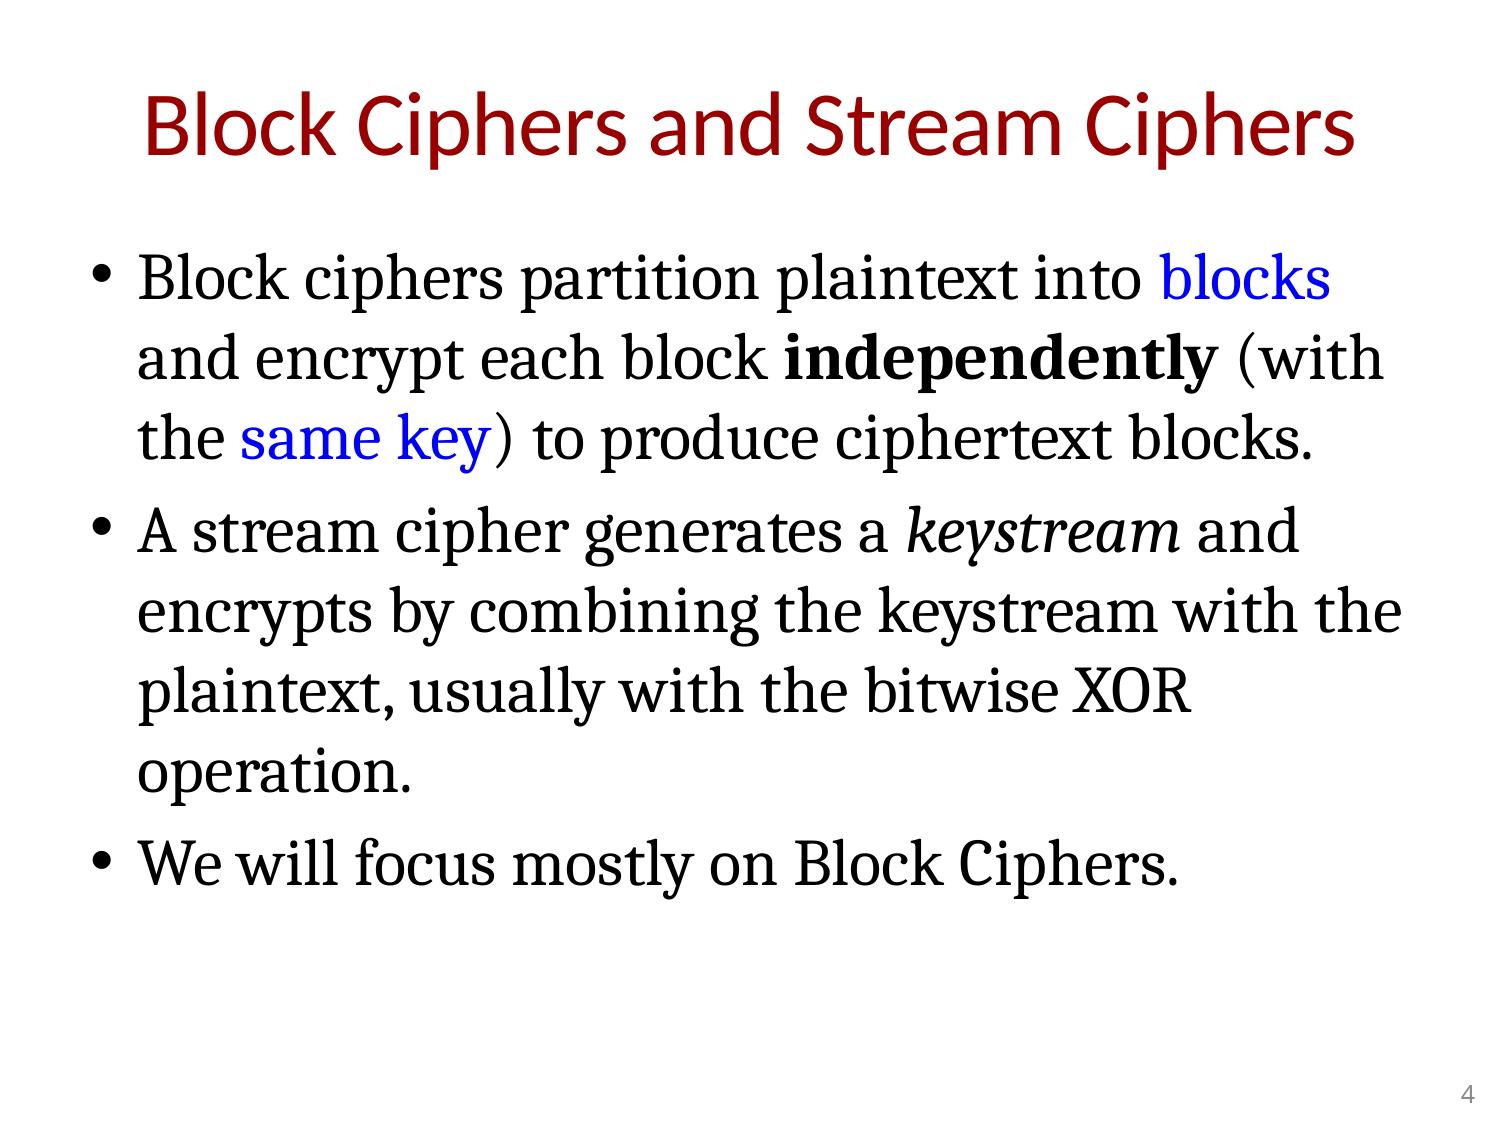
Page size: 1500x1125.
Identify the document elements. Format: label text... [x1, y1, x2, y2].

title Block Ciphers and Stream Ciphers [75, 24, 1425, 213]
slide_number 4 [1125, 1065, 1475, 1125]
list Block ciphers partition plaintext into blocks and encrypt each block independently (with the same key) to produce ciphertext blocks. A stream cipher generates a keystream and encrypts by combining the keystream with the plaintext, usually with the bitwise XOR operation. We will focus mostly on Block Ciphers. [75, 224, 1425, 1005]
